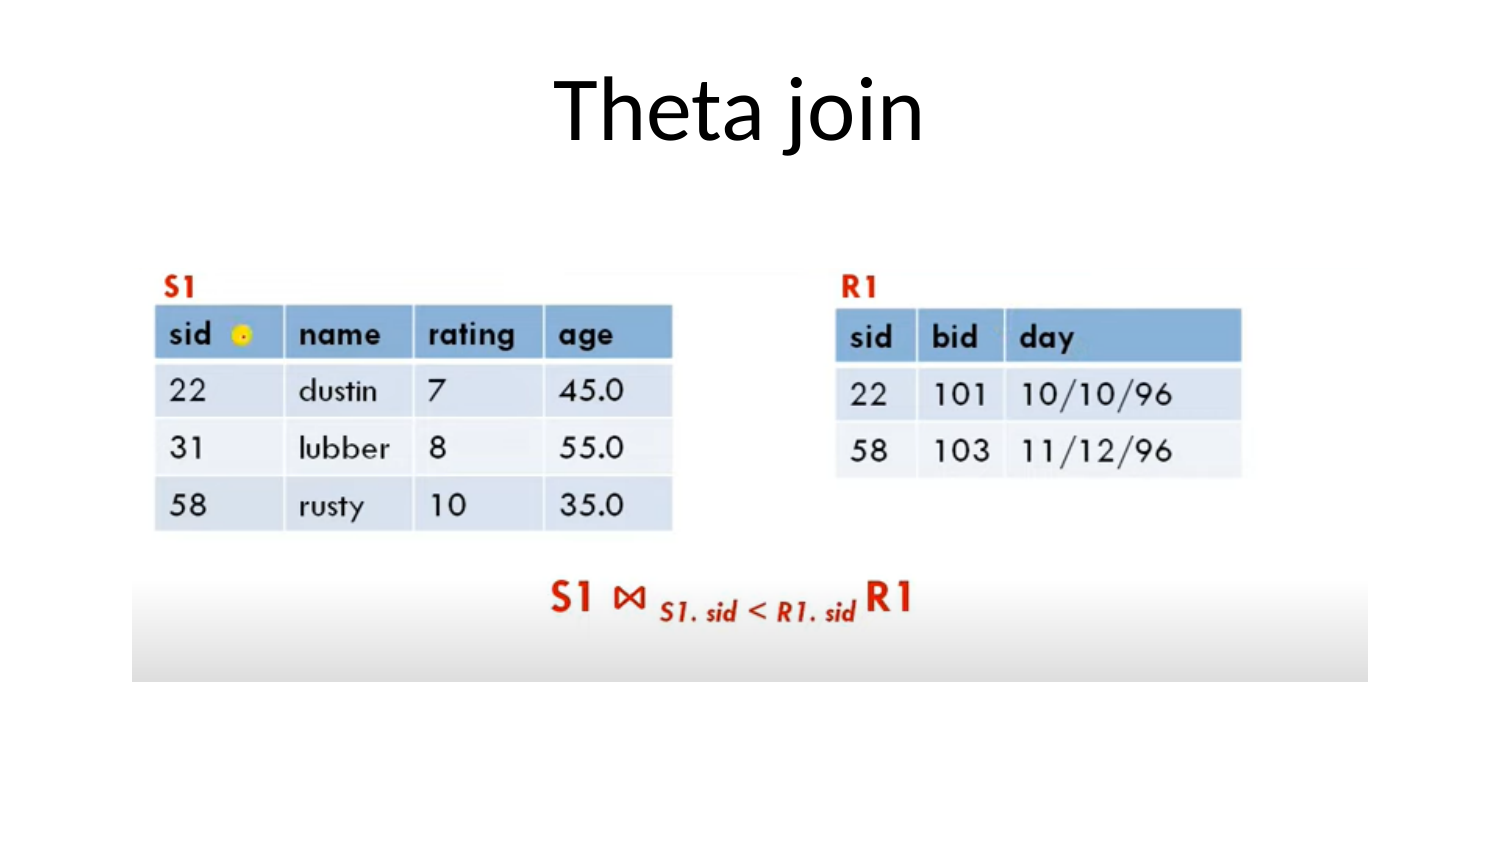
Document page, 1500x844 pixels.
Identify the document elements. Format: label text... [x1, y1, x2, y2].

title Theta join [75, 33, 1425, 175]
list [131, 268, 1369, 682]
